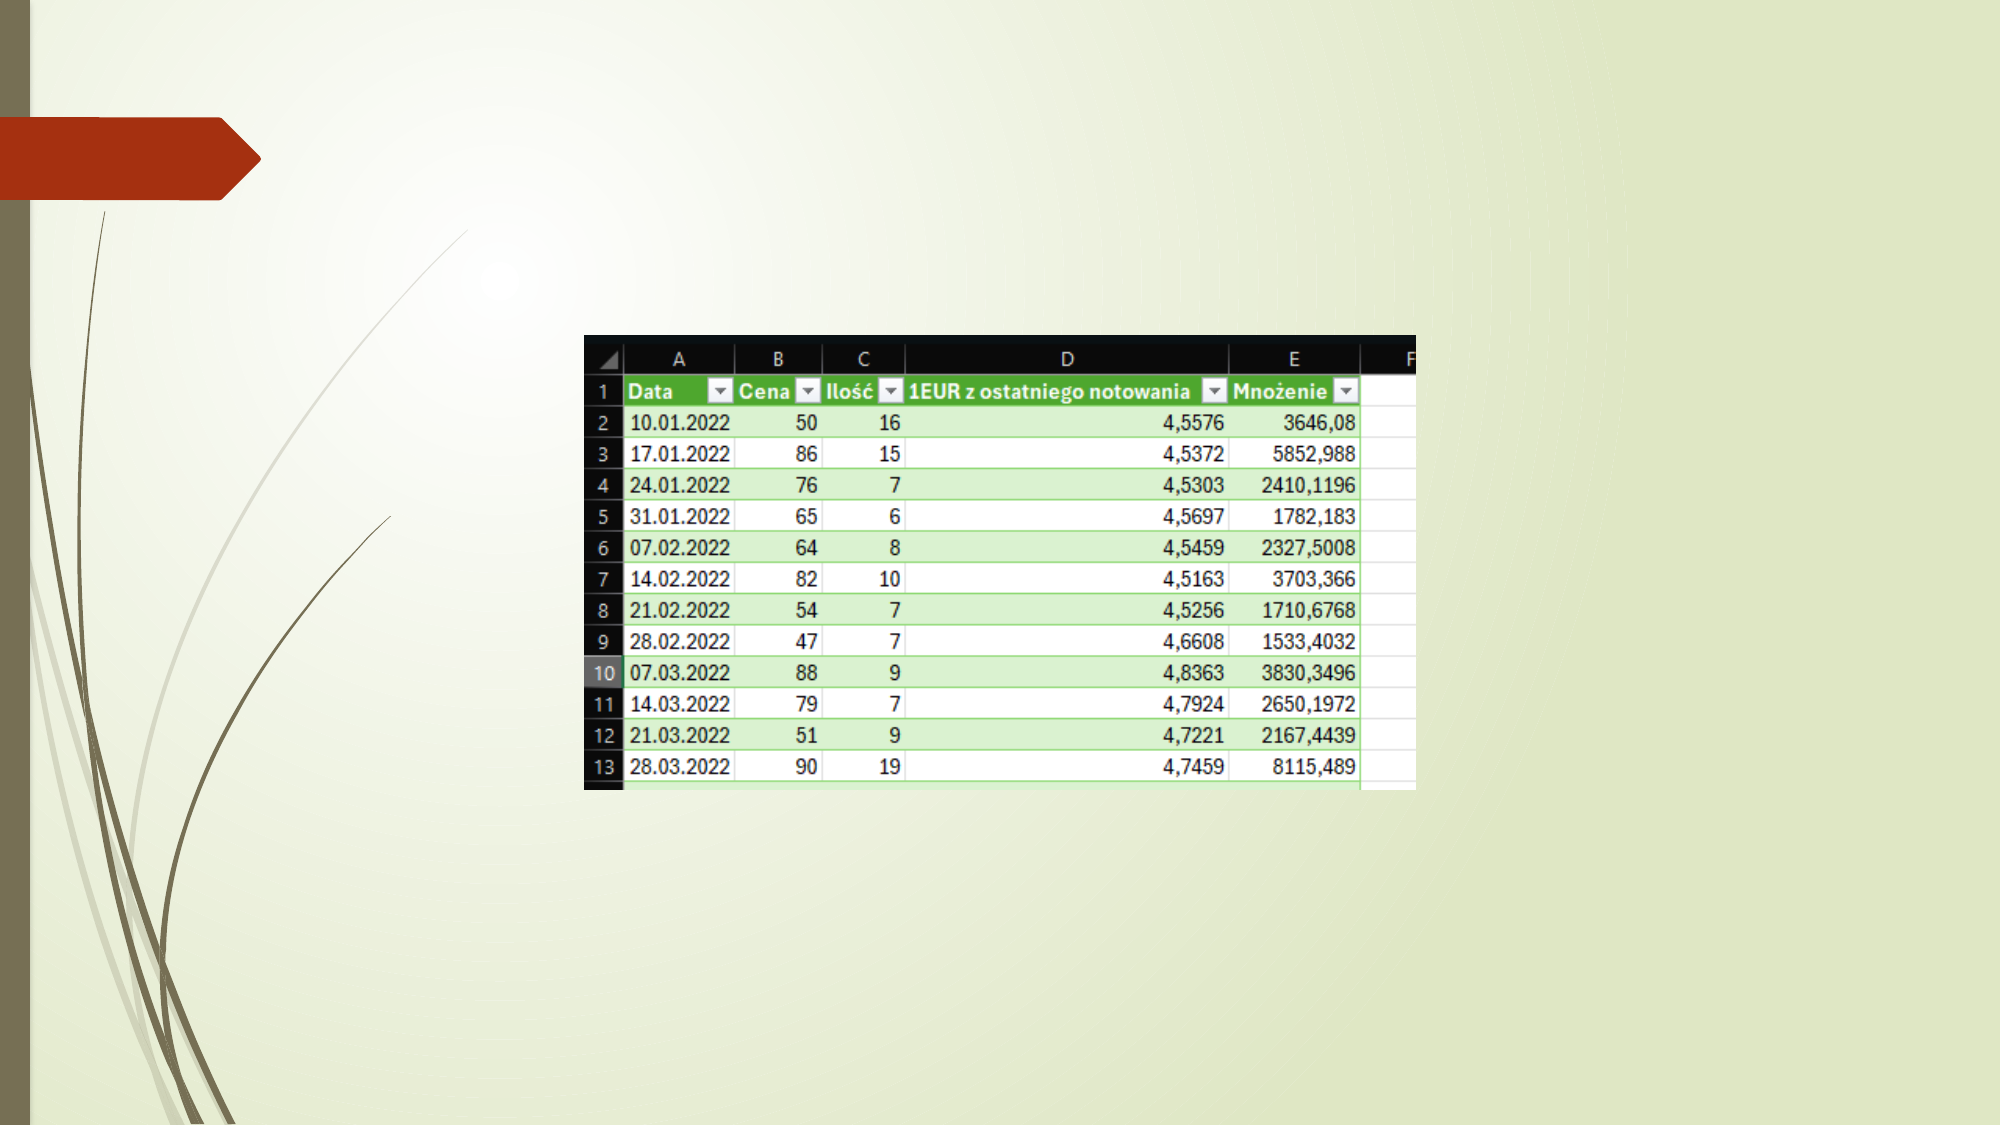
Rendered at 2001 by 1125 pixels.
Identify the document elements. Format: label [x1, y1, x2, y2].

picture [583, 334, 1416, 791]
